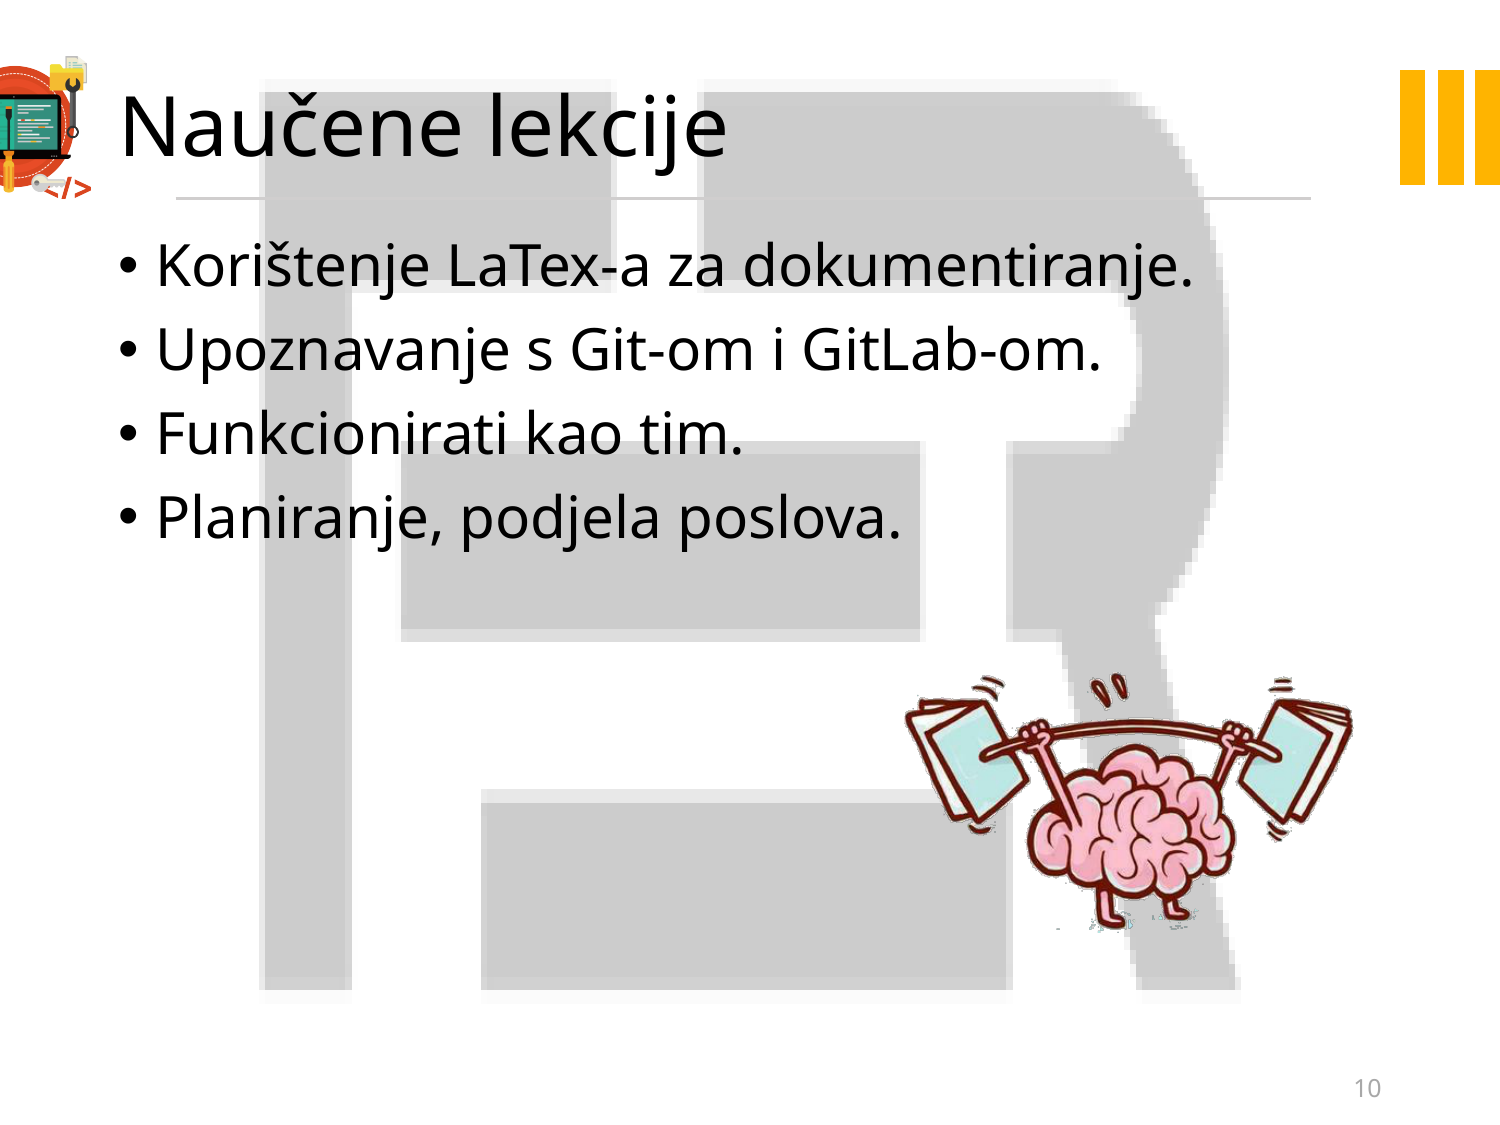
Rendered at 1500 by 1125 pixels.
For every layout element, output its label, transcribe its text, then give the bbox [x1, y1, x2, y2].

title Naučene lekcije [103, 59, 1397, 199]
picture [903, 671, 1354, 933]
picture [0, 56, 91, 199]
slide_number 10 [1310, 1065, 1397, 1125]
list Korištenje LaTex-a za dokumentiranje. Upoznavanje s Git-om i GitLab-om. Funkcionirati kao tim. Planiranje, podjela poslova. [103, 228, 1397, 1038]
